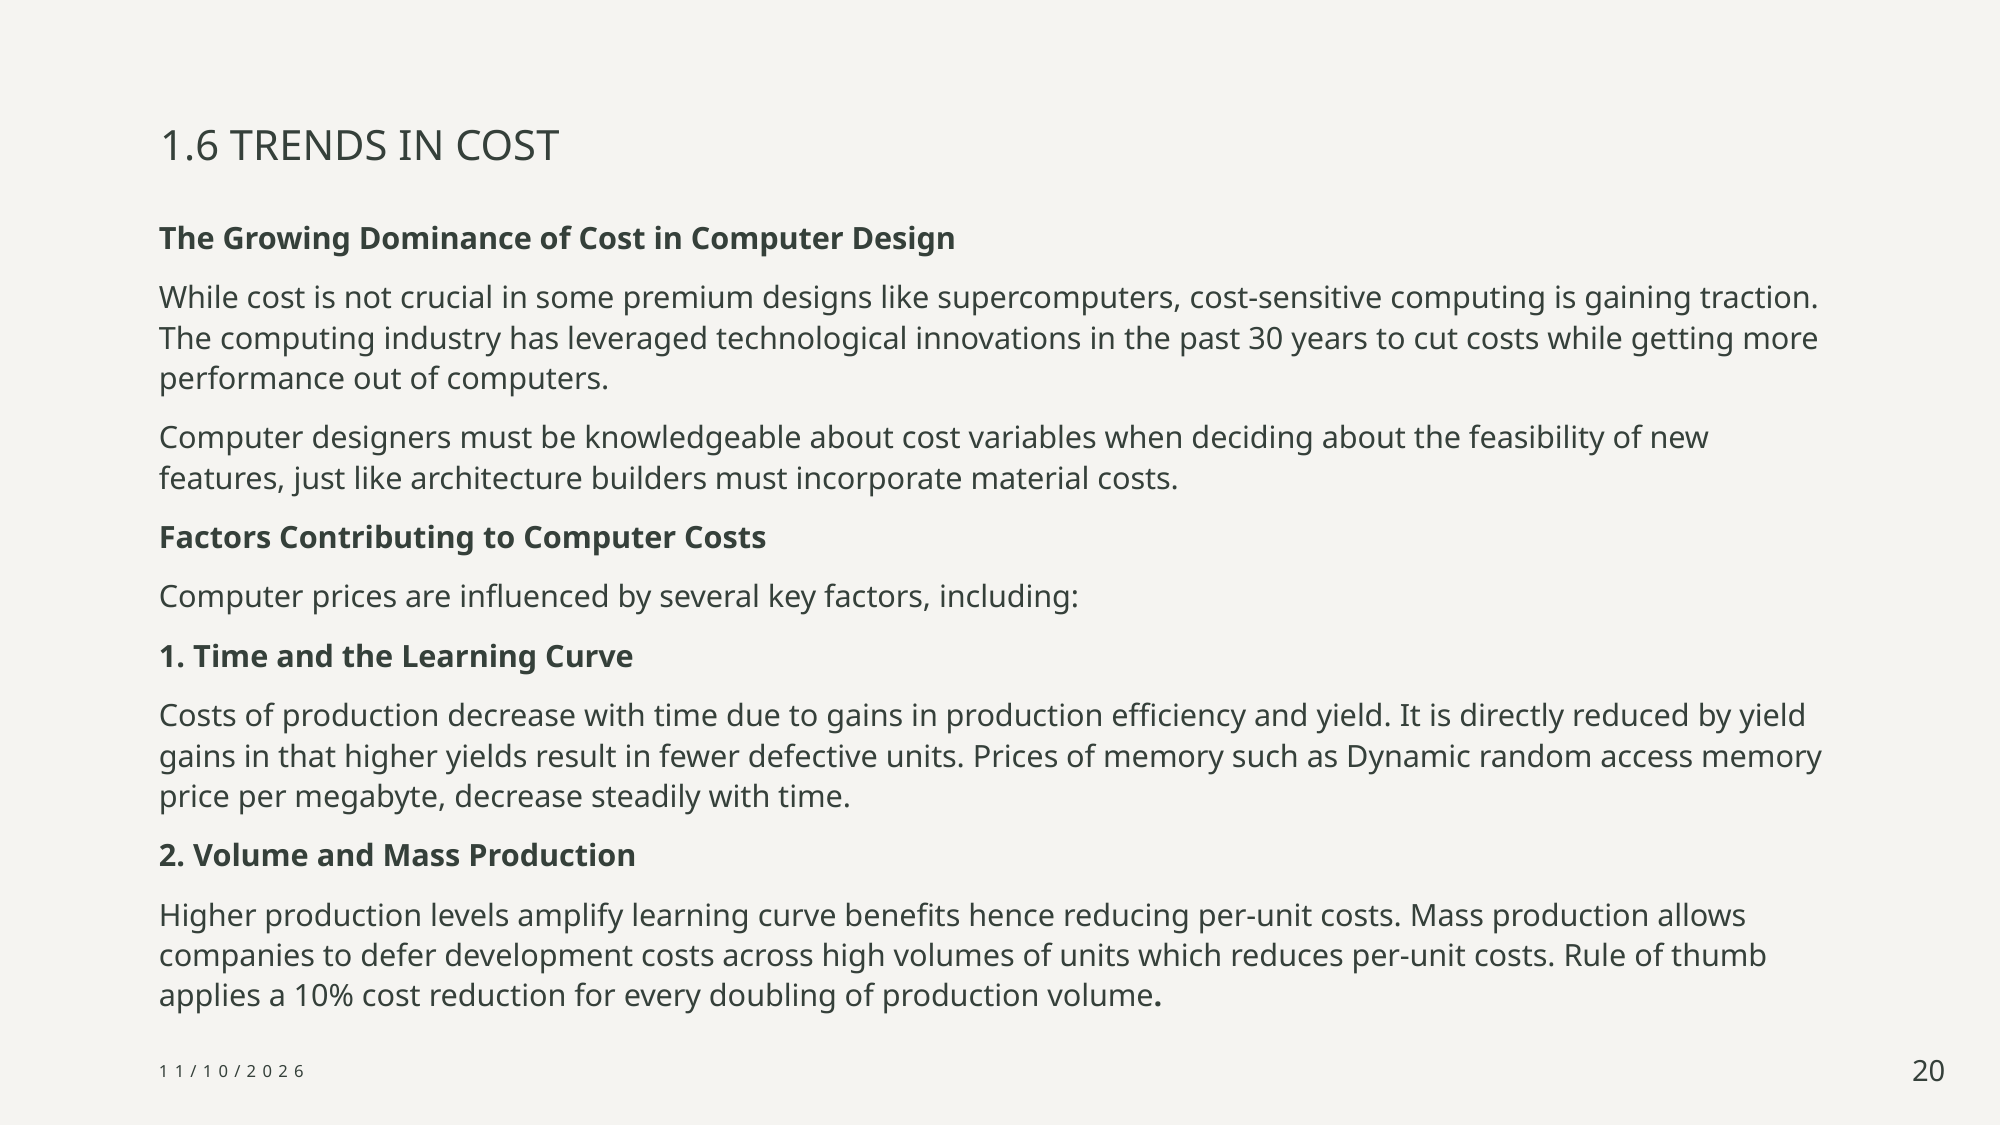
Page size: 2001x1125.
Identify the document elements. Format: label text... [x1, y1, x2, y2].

slide_number 20 [1875, 1042, 1961, 1103]
title 1.6 TRENDS IN COST [145, 96, 1860, 177]
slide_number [143, 1042, 594, 1103]
list The Growing Dominance of Cost in Computer Design While cost is not crucial in some premium designs like supercomputers, cost-sensitive computing is gaining traction. The computing industry has leveraged technological innovations in the past 30 years to cut costs while getting more performance out of computers. Computer designers must be knowledgeable about cost variables when deciding about the feasibility of new features, just like architecture builders must incorporate material costs. Factors Contributing to Computer Costs Computer prices are influenced by several key factors, including: 1. Time and the Learning Curve Costs of production decrease with time due to gains in production efficiency and yield. It is directly reduced by yield gains in that higher yields result in fewer defective units. Prices of memory such as Dynamic random access memory price per megabyte, decrease steadily with time. 2. Volume and Mass Production Higher production levels amplify learning curve benefits hence reducing per-unit costs. Mass production allows companies to defer development costs across high volumes of units which reduces per-unit costs. Rule of thumb applies a 10% cost reduction for every doubling of production volume. [143, 207, 1857, 1025]
